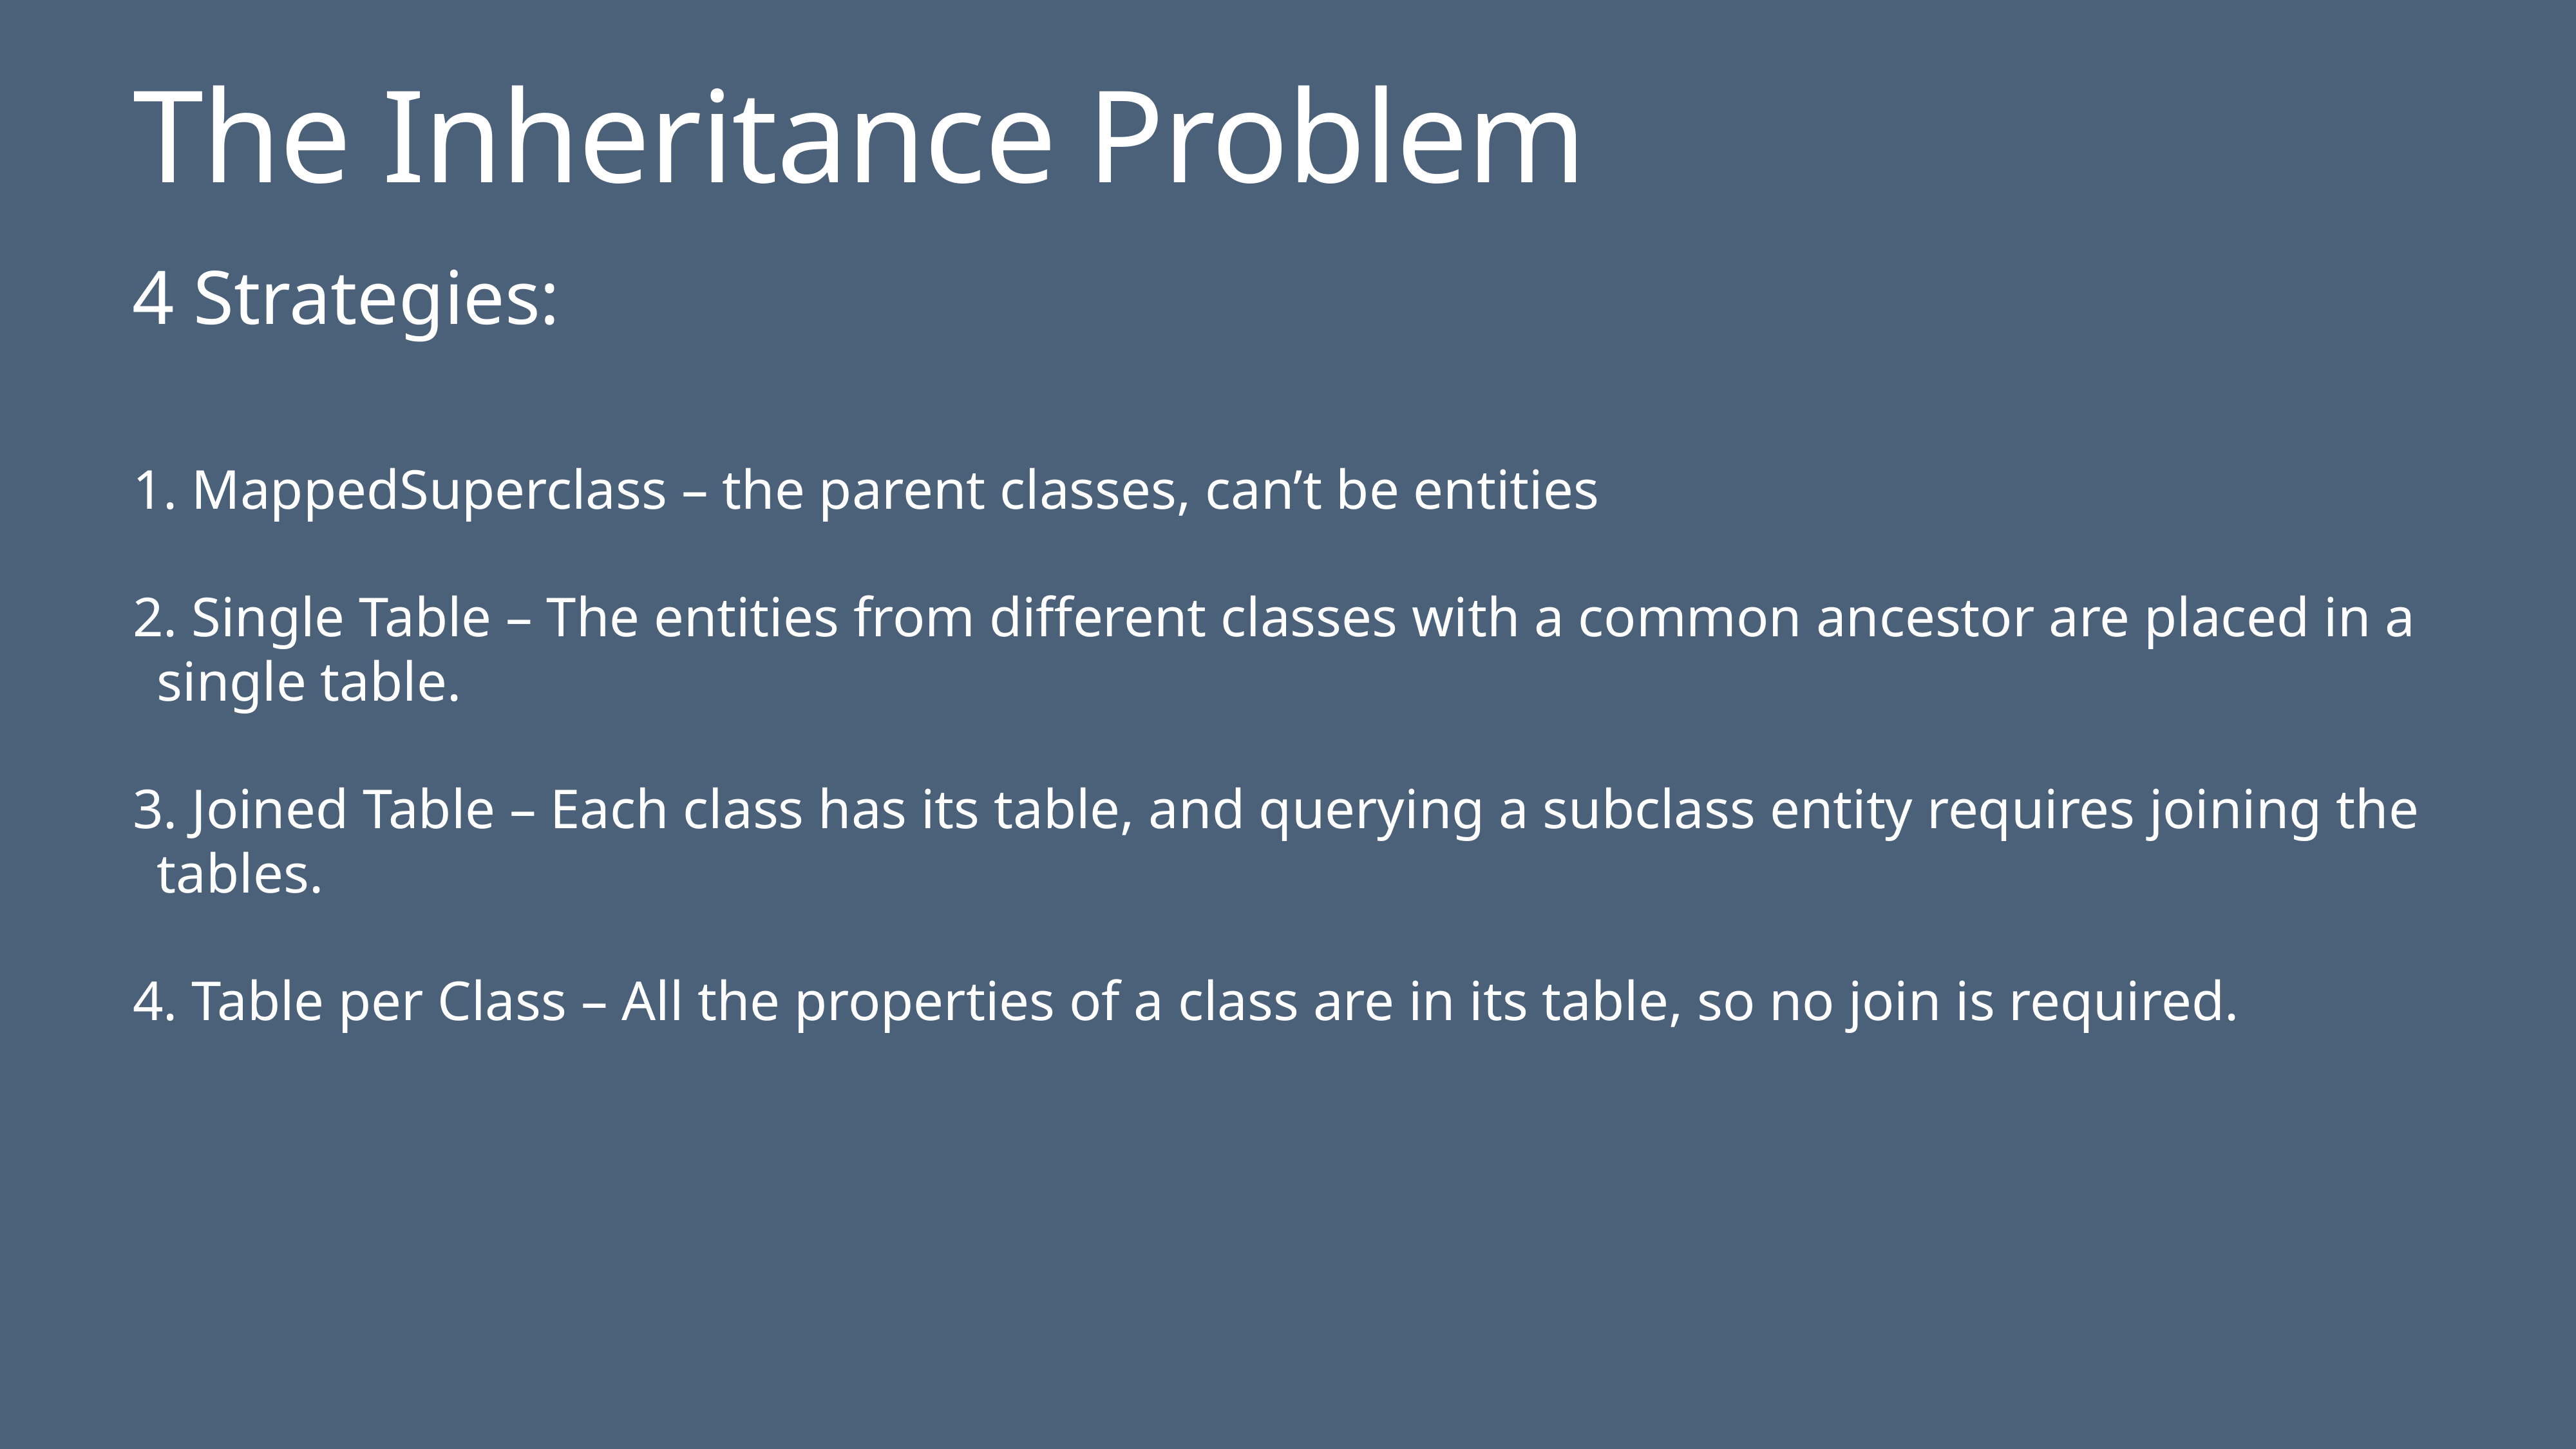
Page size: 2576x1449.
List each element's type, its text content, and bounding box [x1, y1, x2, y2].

title The Inheritance Problem [127, 66, 2449, 245]
list 4 Strategies: [127, 245, 2449, 352]
list MappedSuperclass – the parent classes, can’t be entities Single Table – The entities from different classes with a common ancestor are placed in a single table. Joined Table – Each class has its table, and querying a subclass entity requires joining the tables. Table per Class – All the properties of a class are in its table, so no join is required. [127, 450, 2449, 1323]
